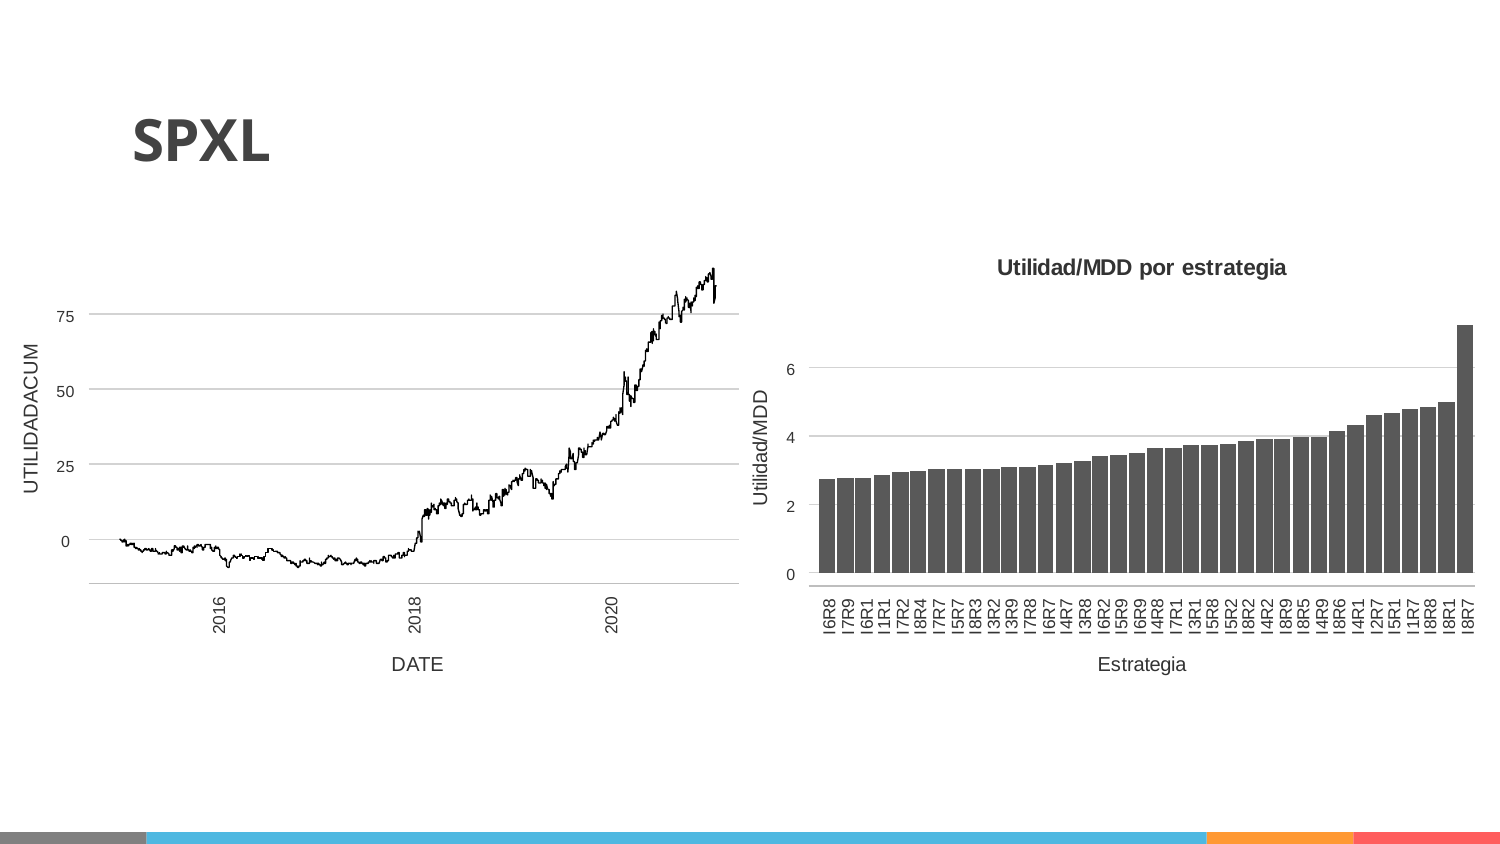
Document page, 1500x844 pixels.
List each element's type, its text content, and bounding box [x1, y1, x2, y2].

title SPXL [116, 88, 750, 174]
picture [9, 243, 1484, 682]
